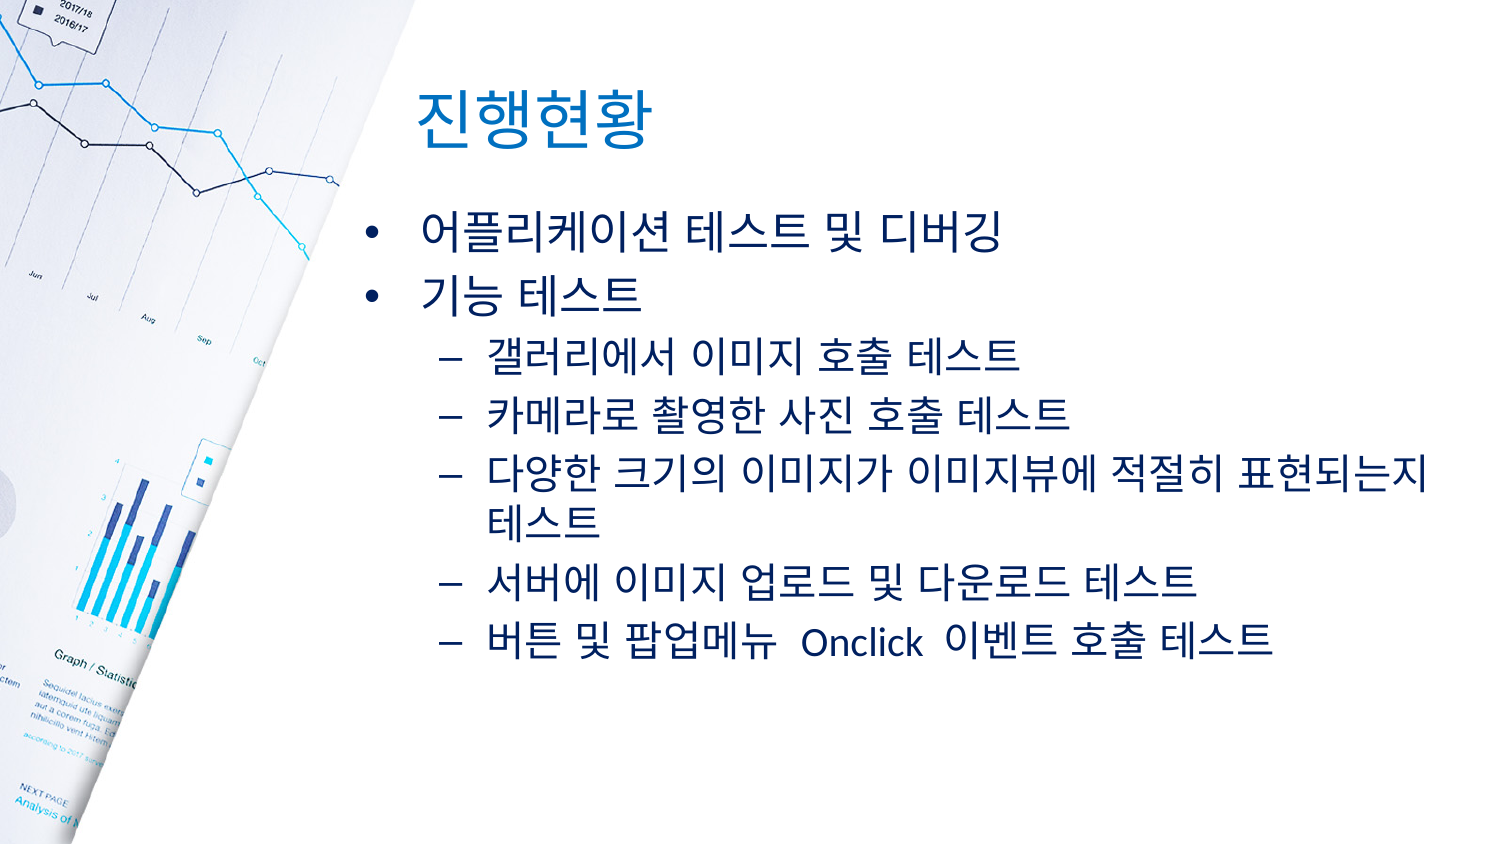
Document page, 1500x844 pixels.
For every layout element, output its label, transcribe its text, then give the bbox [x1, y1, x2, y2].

title 진행현황 [399, 71, 1427, 166]
list 어플리케이션 테스트 및 디버깅 기능 테스트 갤러리에서 이미지 호출 테스트 카메라로 촬영한 사진 호출 테스트 다양한 크기의 이미지가 이미지뷰에 적절히 표현되는지 테스트 서버에 이미지 업로드 및 다운로드 테스트 버튼 및 팝업메뉴 Onclick 이벤트 호출 테스트 [349, 196, 1500, 748]
picture [0, 0, 1500, 844]
